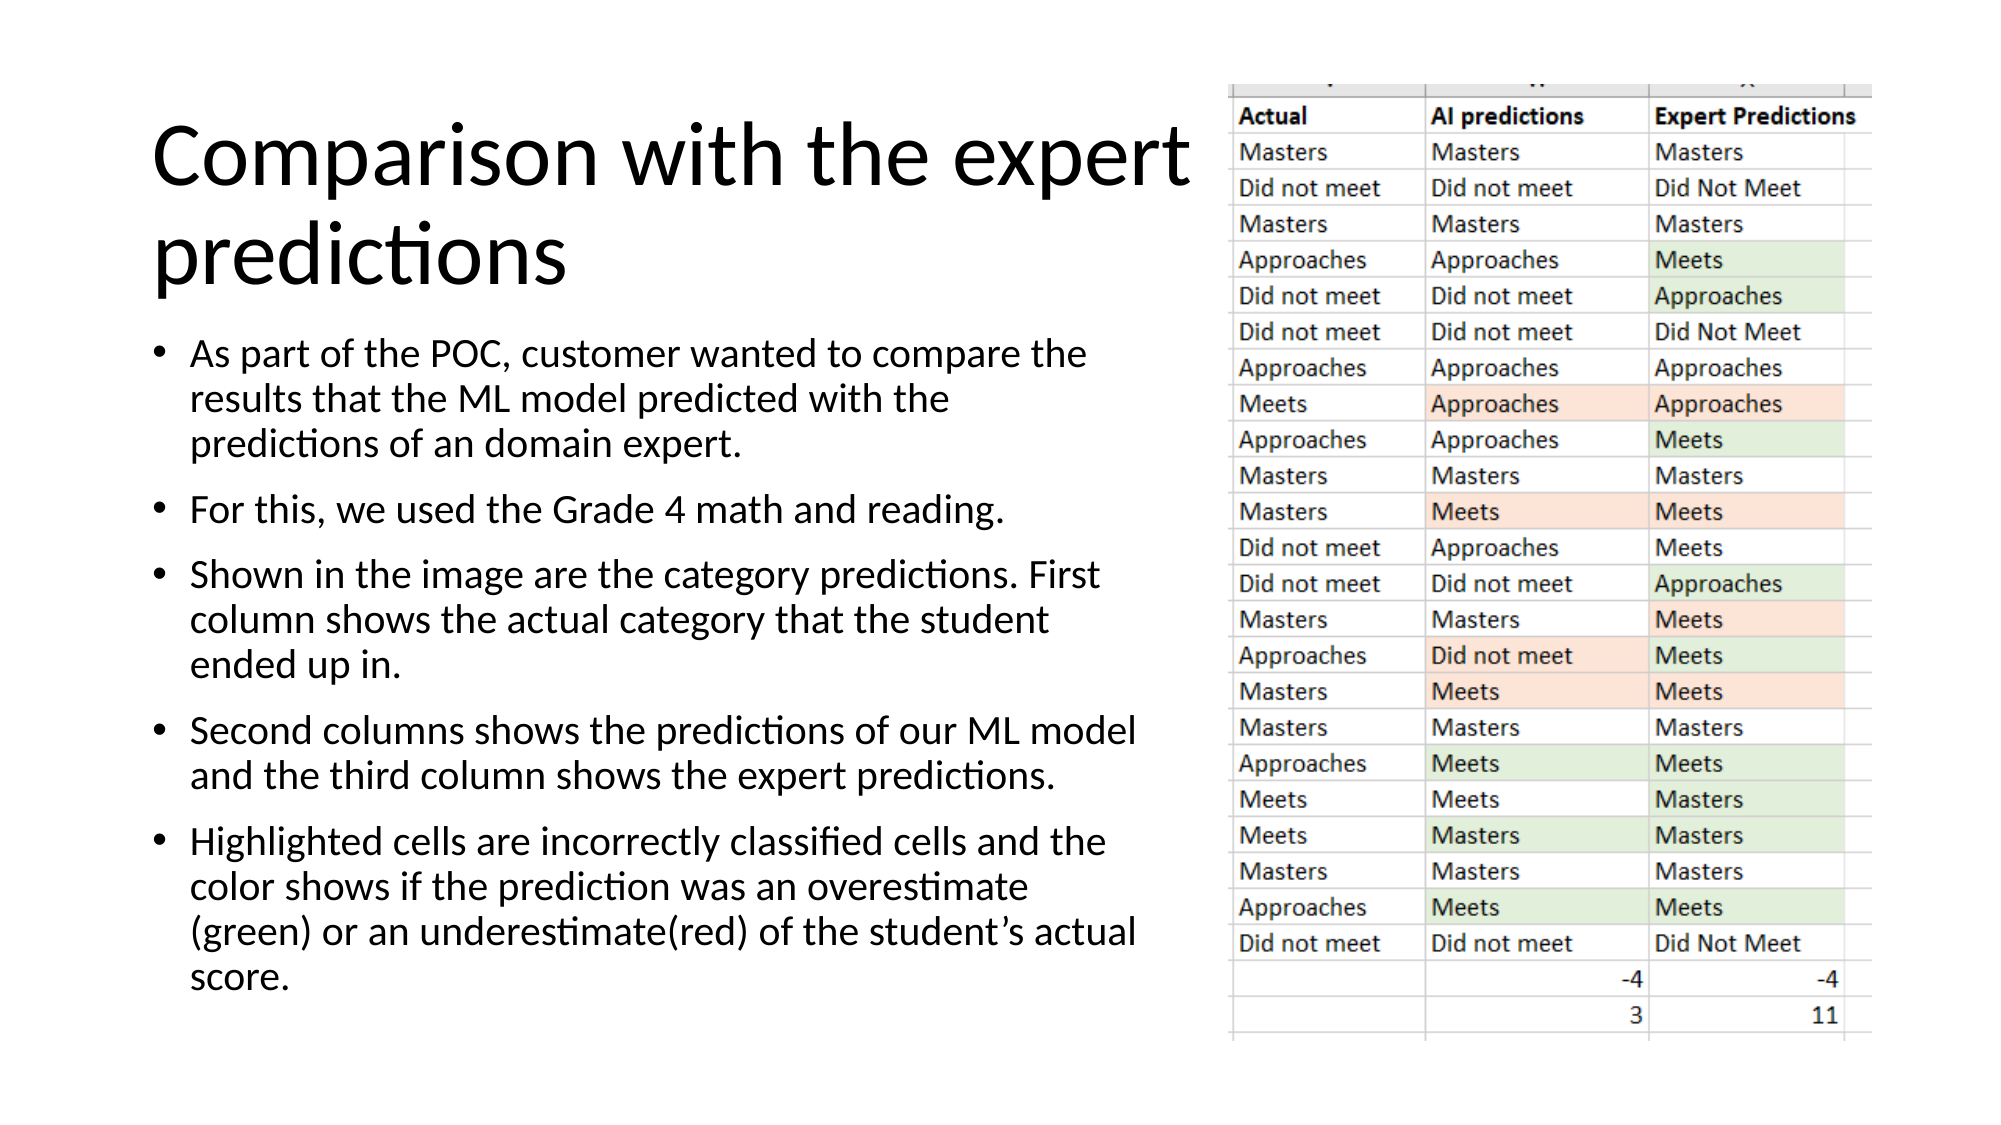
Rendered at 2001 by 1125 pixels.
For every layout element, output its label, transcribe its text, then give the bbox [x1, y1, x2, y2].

picture [1227, 84, 1873, 1041]
title Comparison with the expert predictions [137, 59, 1211, 351]
list As part of the POC, customer wanted to compare the results that the ML model predicted with the predictions of an domain expert. For this, we used the Grade 4 math and reading. Shown in the image are the category predictions. First column shows the actual category that the student ended up in. Second columns shows the predictions of our ML model and the third column shows the expert predictions. Highlighted cells are incorrectly classified cells and the color shows if the prediction was an overestimate (green) or an underestimate(red) of the student’s actual score. [137, 323, 1164, 1066]
